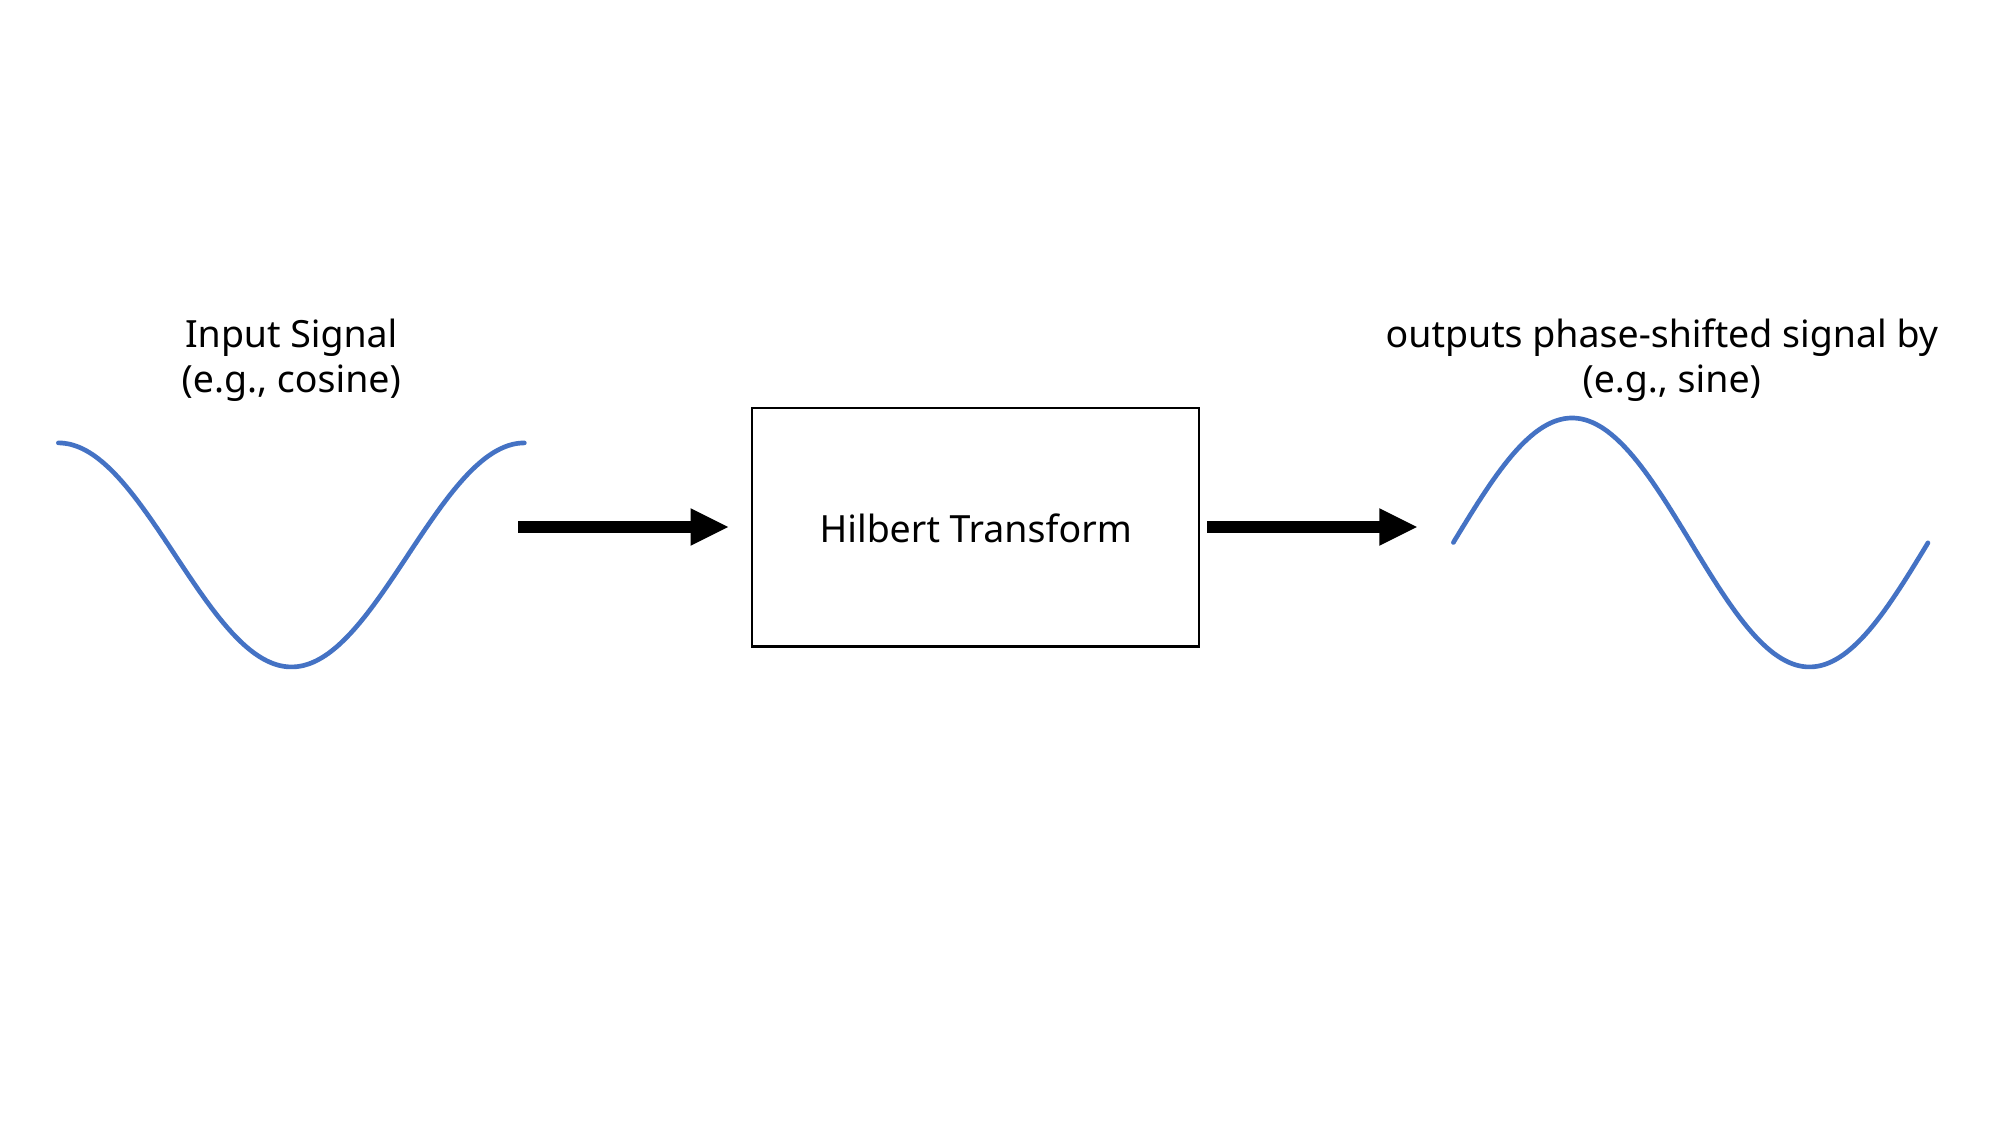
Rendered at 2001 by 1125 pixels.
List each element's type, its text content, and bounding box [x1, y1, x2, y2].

text_box Input Signal (e.g., cosine) [166, 302, 416, 381]
chart [48, 381, 535, 673]
text_box Hilbert Transform [751, 407, 1200, 648]
chart [1443, 381, 1939, 673]
